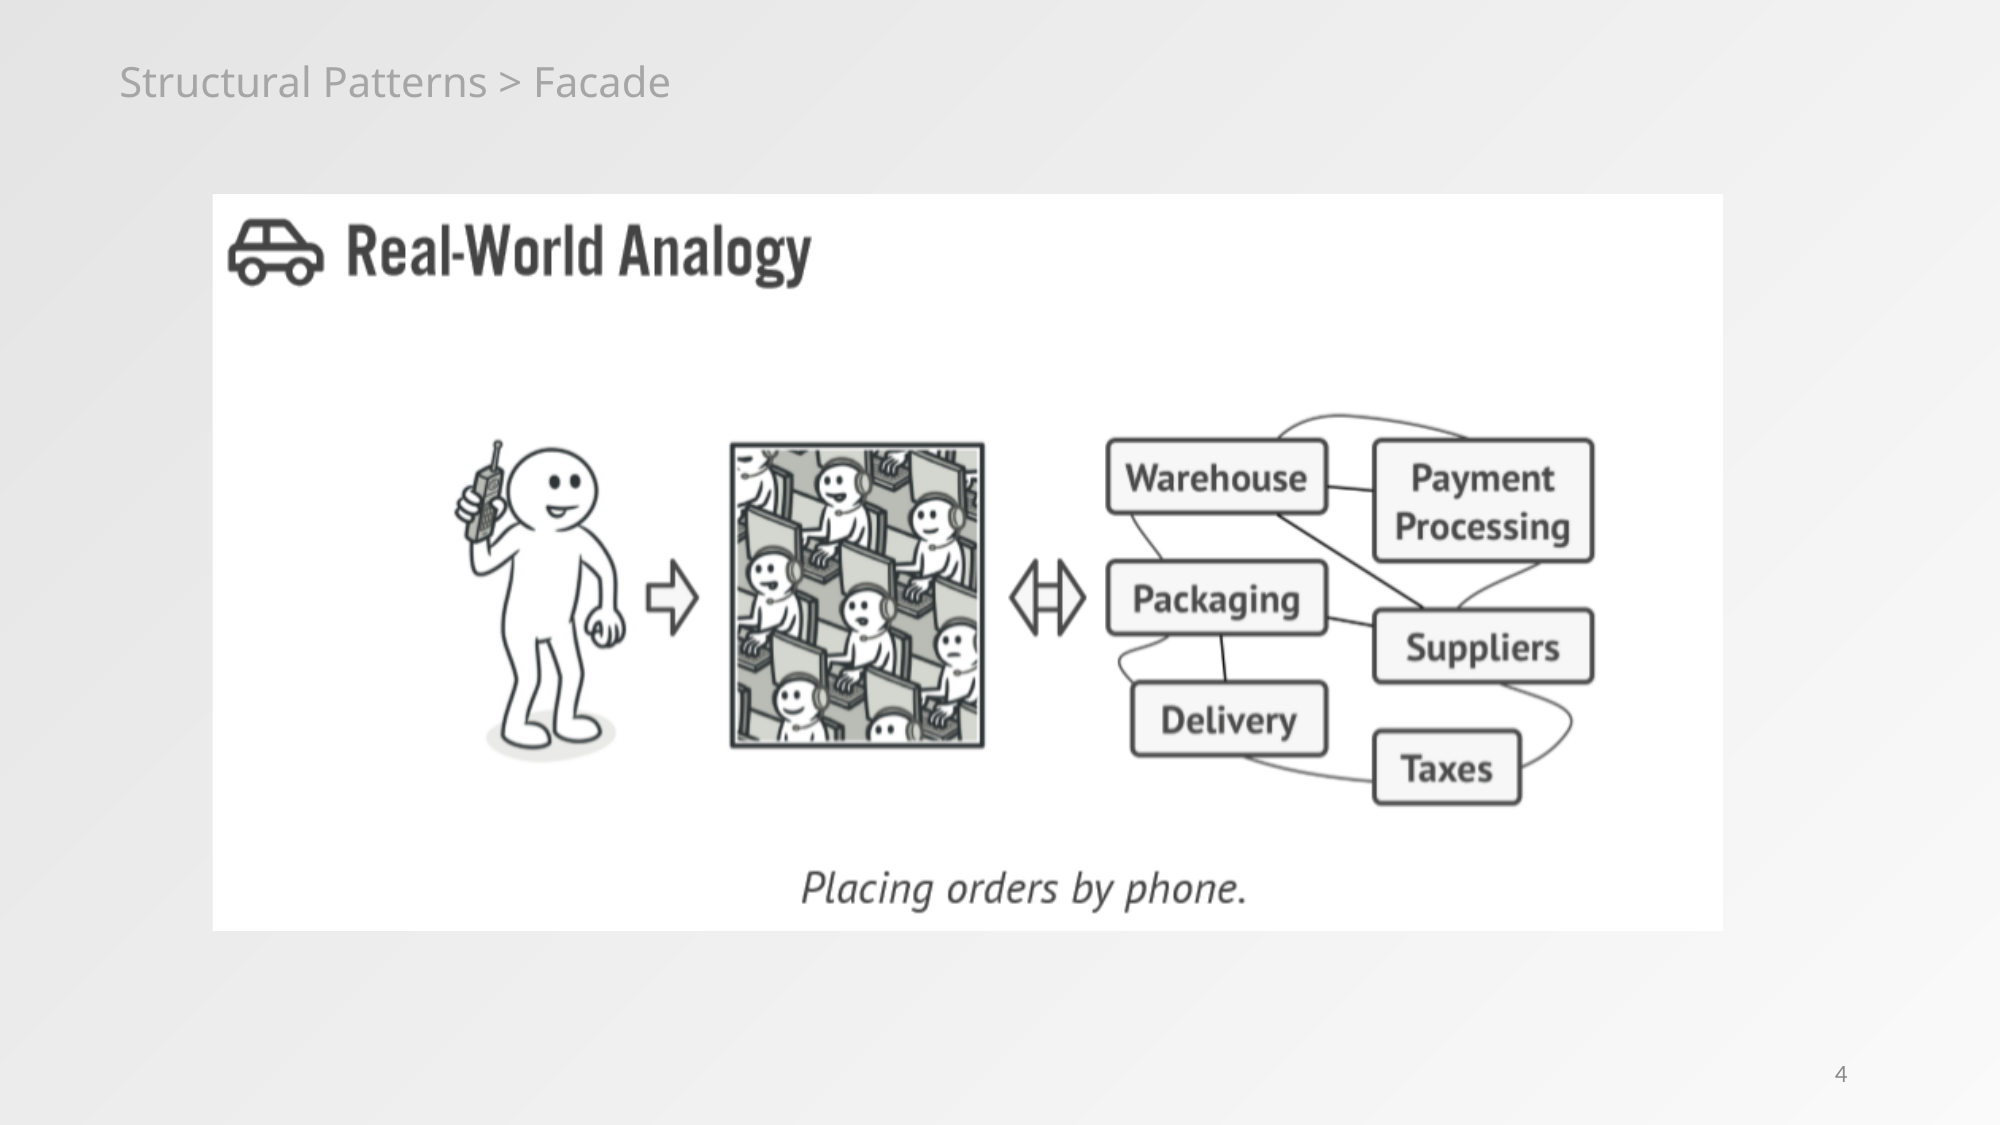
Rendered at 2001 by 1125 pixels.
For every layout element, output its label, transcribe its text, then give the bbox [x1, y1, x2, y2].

text_box Structural Patterns > Facade [104, 23, 1605, 139]
slide_number 4 [1412, 1042, 1863, 1103]
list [212, 194, 1723, 931]
